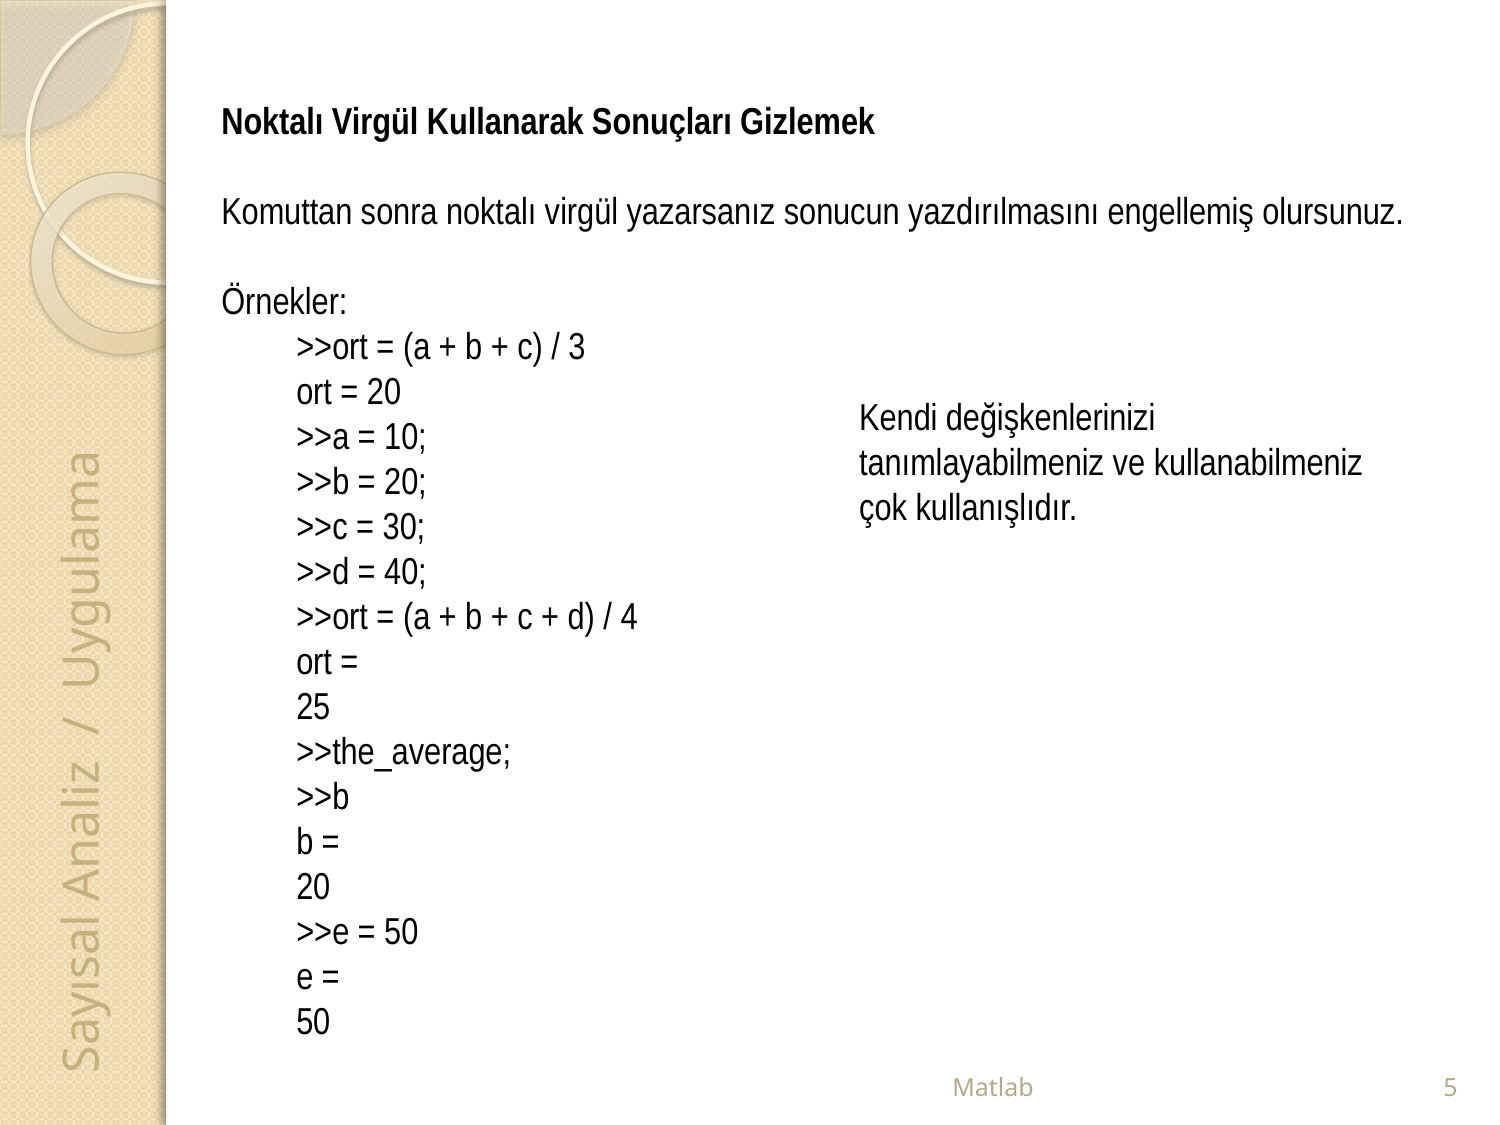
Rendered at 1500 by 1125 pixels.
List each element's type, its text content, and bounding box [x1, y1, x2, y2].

text_box Kendi değişkenlerinizi tanımlayabilmeniz ve kullanabilmeniz çok kullanışlıdır. [844, 385, 1382, 535]
text_box Sayısal Analiz / Uygulama [41, 302, 116, 1089]
footer Matlab [937, 1050, 1413, 1113]
slide_number 5 [1413, 1034, 1488, 1113]
text_box Noktalı Virgül Kullanarak Sonuçları Gizlemek Komuttan sonra noktalı virgül yazarsanız sonucun yazdırılmasını engellemiş olursunuz. Örnekler: >>ort = (a + b + c) / 3 ort = 20 >>a = 10; >>b = 20; >>c = 30; >>d = 40; >>ort = (a + b + c + d) / 4 ort = 25 >>the_average; >>b b = 20 >>e = 50 e = 50 [206, 89, 1435, 1050]
